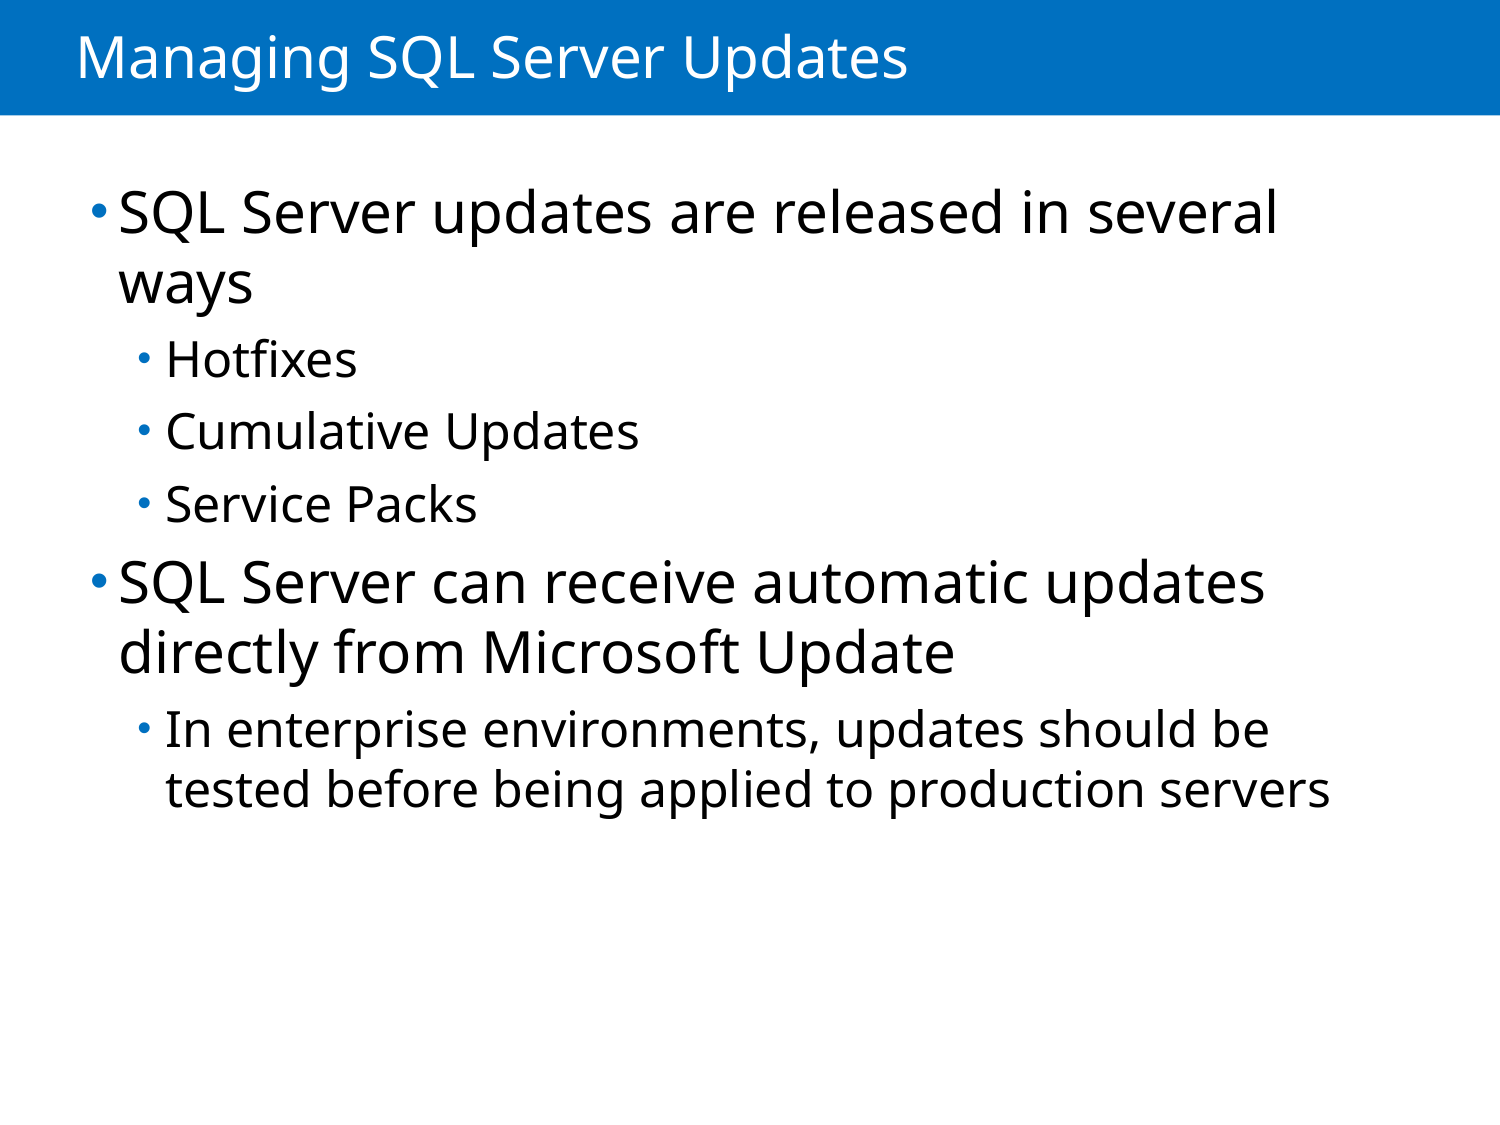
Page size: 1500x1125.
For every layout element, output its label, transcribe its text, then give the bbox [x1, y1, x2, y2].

title Managing SQL Server Updates [75, 0, 1351, 122]
text_box SQL Server updates are released in several ways Hotfixes Cumulative Updates Service Packs SQL Server can receive automatic updates directly from Microsoft Update In enterprise environments, updates should be tested before being applied to production servers [75, 167, 1408, 1012]
